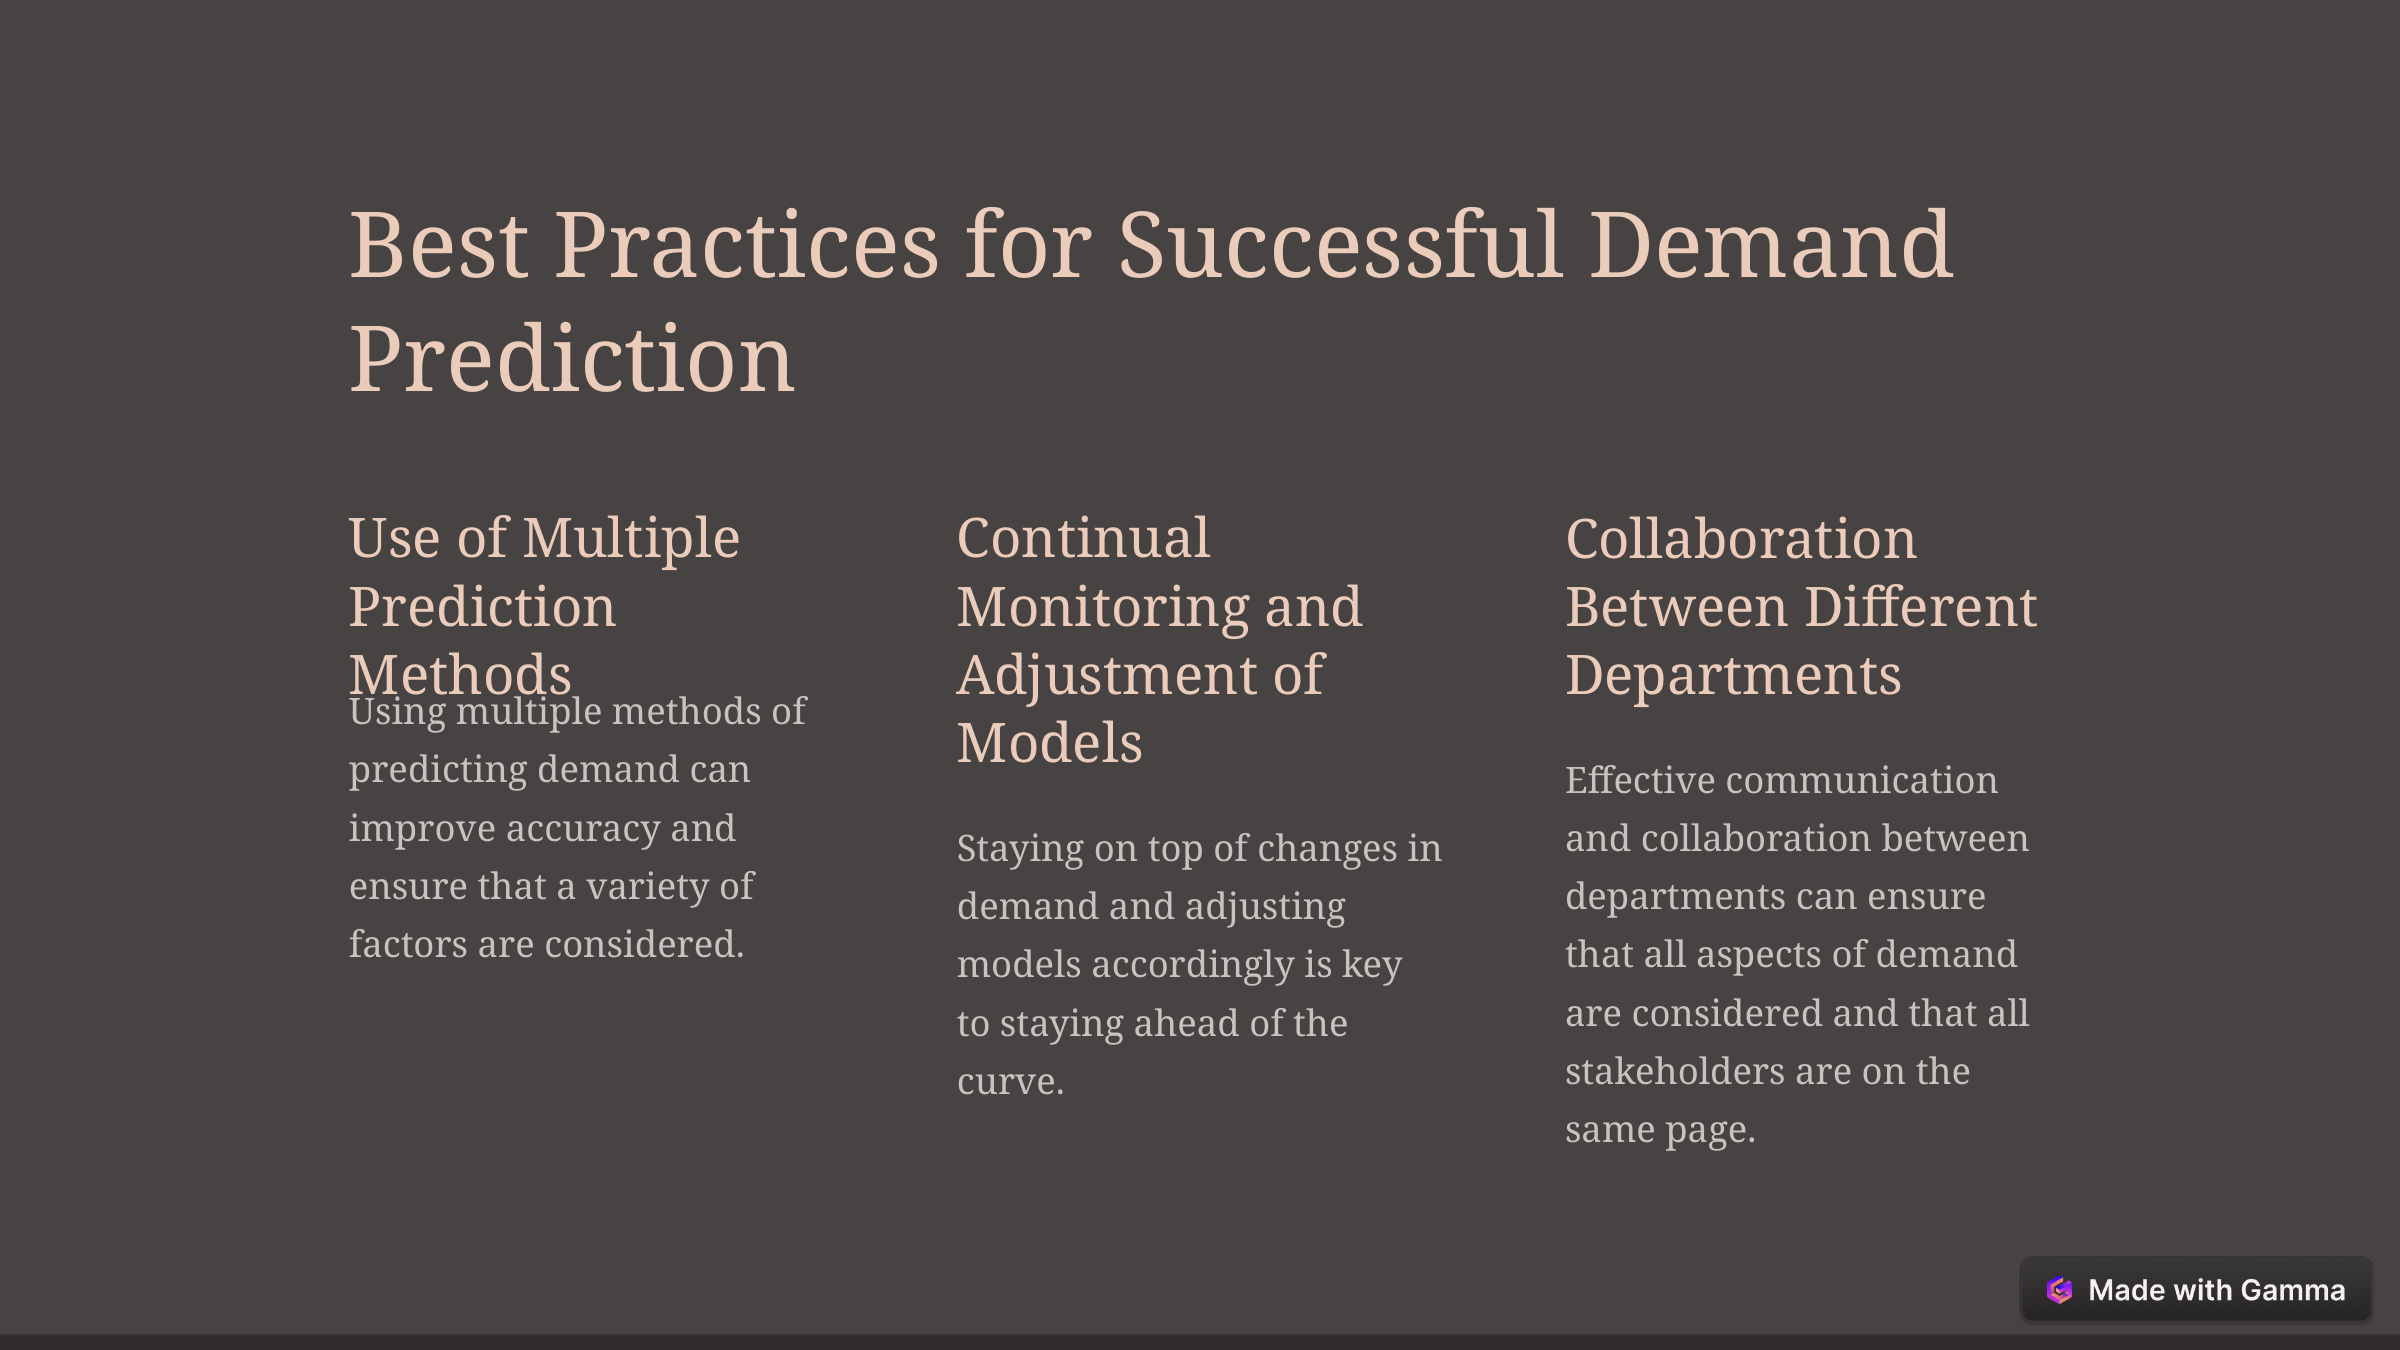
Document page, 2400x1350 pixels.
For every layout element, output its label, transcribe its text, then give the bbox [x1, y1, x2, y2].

text_box [0, 1335, 2400, 1350]
text_box Staying on top of changes in demand and adjusting models accordingly is key to staying ahead of the curve. [942, 803, 1460, 1037]
text_box [0, 0, 2400, 1335]
text_box Best Practices for Successful Demand Prediction [334, 174, 2066, 403]
text_box Continual Monitoring and Adjustment of Models [942, 493, 1460, 767]
text_box Effective communication and collaboration between departments can ensure that all aspects of demand are considered and that all stakeholders are on the same page. [1550, 734, 2068, 1143]
text_box Using multiple methods of predicting demand can improve accuracy and ensure that a variety of factors are considered. [334, 666, 852, 958]
text_box Collaboration Between Different Departments [1550, 493, 2068, 699]
picture [2008, 1244, 2385, 1335]
text_box Use of Multiple Prediction Methods [334, 493, 852, 630]
